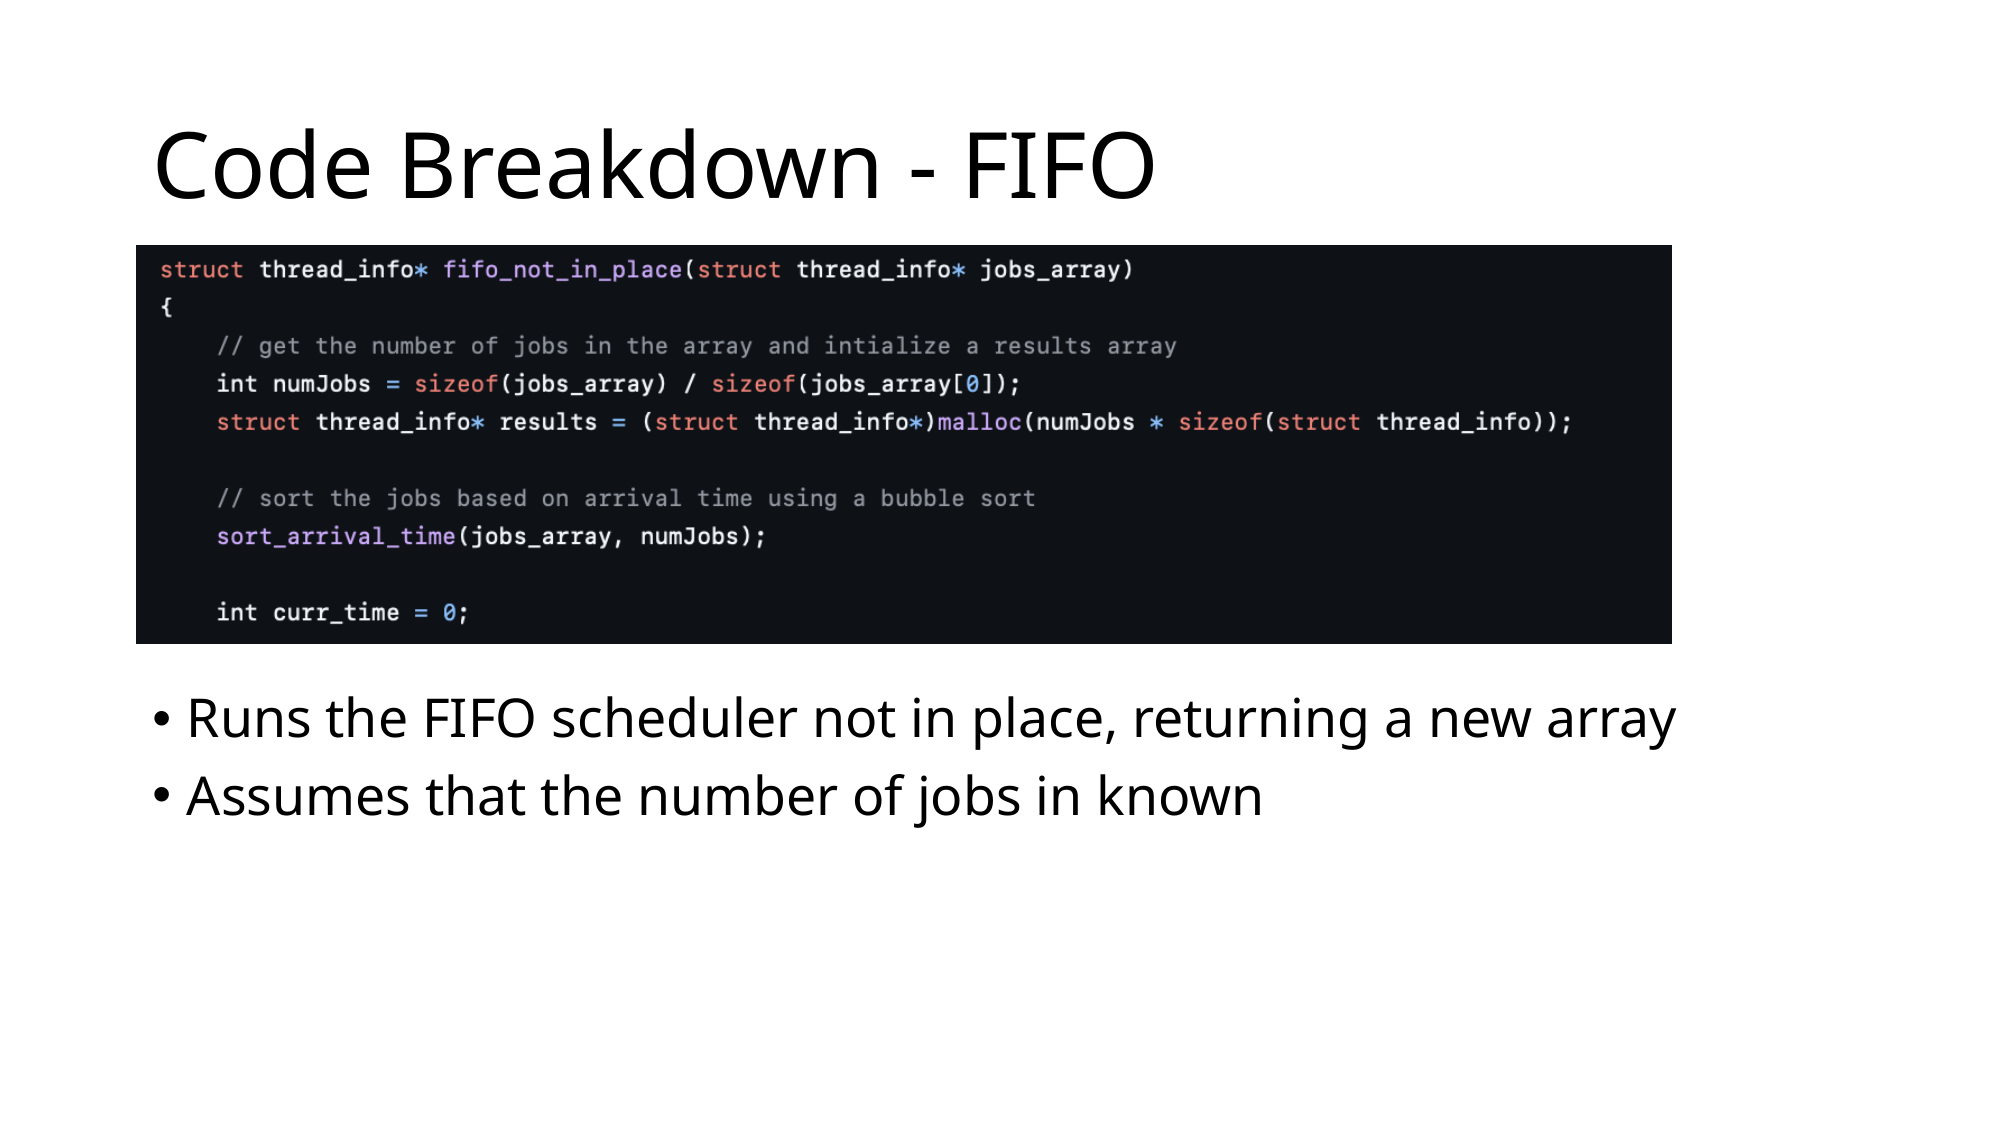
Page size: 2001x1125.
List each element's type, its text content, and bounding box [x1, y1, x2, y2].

title Code Breakdown - FIFO [137, 59, 1863, 278]
picture [136, 244, 1673, 645]
text_box Runs the FIFO scheduler not in place, returning a new array Assumes that the number of jobs in known [137, 684, 1864, 836]
